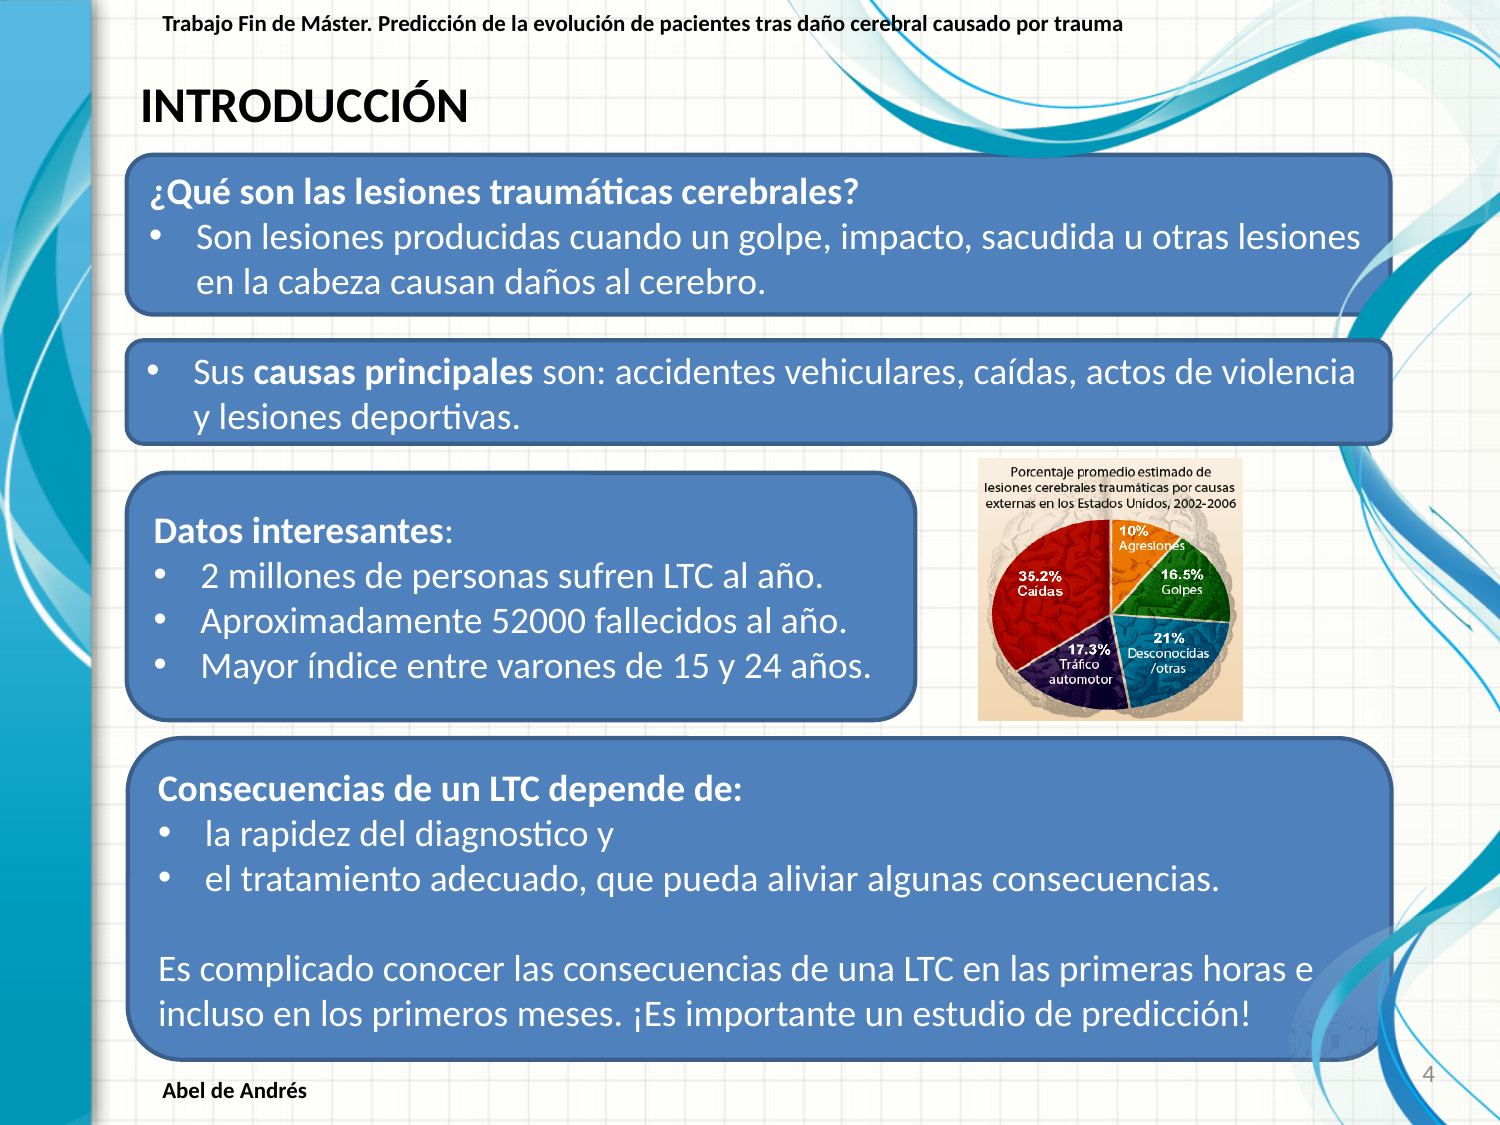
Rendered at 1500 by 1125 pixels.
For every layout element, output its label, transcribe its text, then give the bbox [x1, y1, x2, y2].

text_box Sus causas principales son: accidentes vehiculares, caídas, actos de violencia y lesiones deportivas. [124, 338, 749, 446]
text_box ¿Qué son las lesiones traumáticas cerebrales? Son lesiones producidas cuando un golpe, impacto, sacudida u otras lesiones en la cabeza causan daños al cerebro. [124, 161, 749, 317]
text_box Consecuencias de un LTC depende de: la rapidez del diagnostico y el tratamiento adecuado, que pueda aliviar algunas consecuencias. Es complicado conocer las consecuencias de una LTC en las primeras horas e incluso en los primeros meses. ¡Es importante un estudio de predicción! [125, 735, 749, 1062]
picture [0, 0, 1500, 1125]
text_box Abel de Andrés [147, 1068, 749, 1111]
text_box Datos interesantes: 2 millones de personas sufren LTC al año. Aproximadamente 52000 fallecidos al año. Mayor índice entre varones de 15 y 24 años. [124, 470, 749, 723]
text_box Trabajo Fin de Máster. Predicción de la evolución de pacientes tras daño cerebral causado por trauma [147, 1, 749, 44]
title INTRODUCCIÓN [125, 44, 749, 161]
